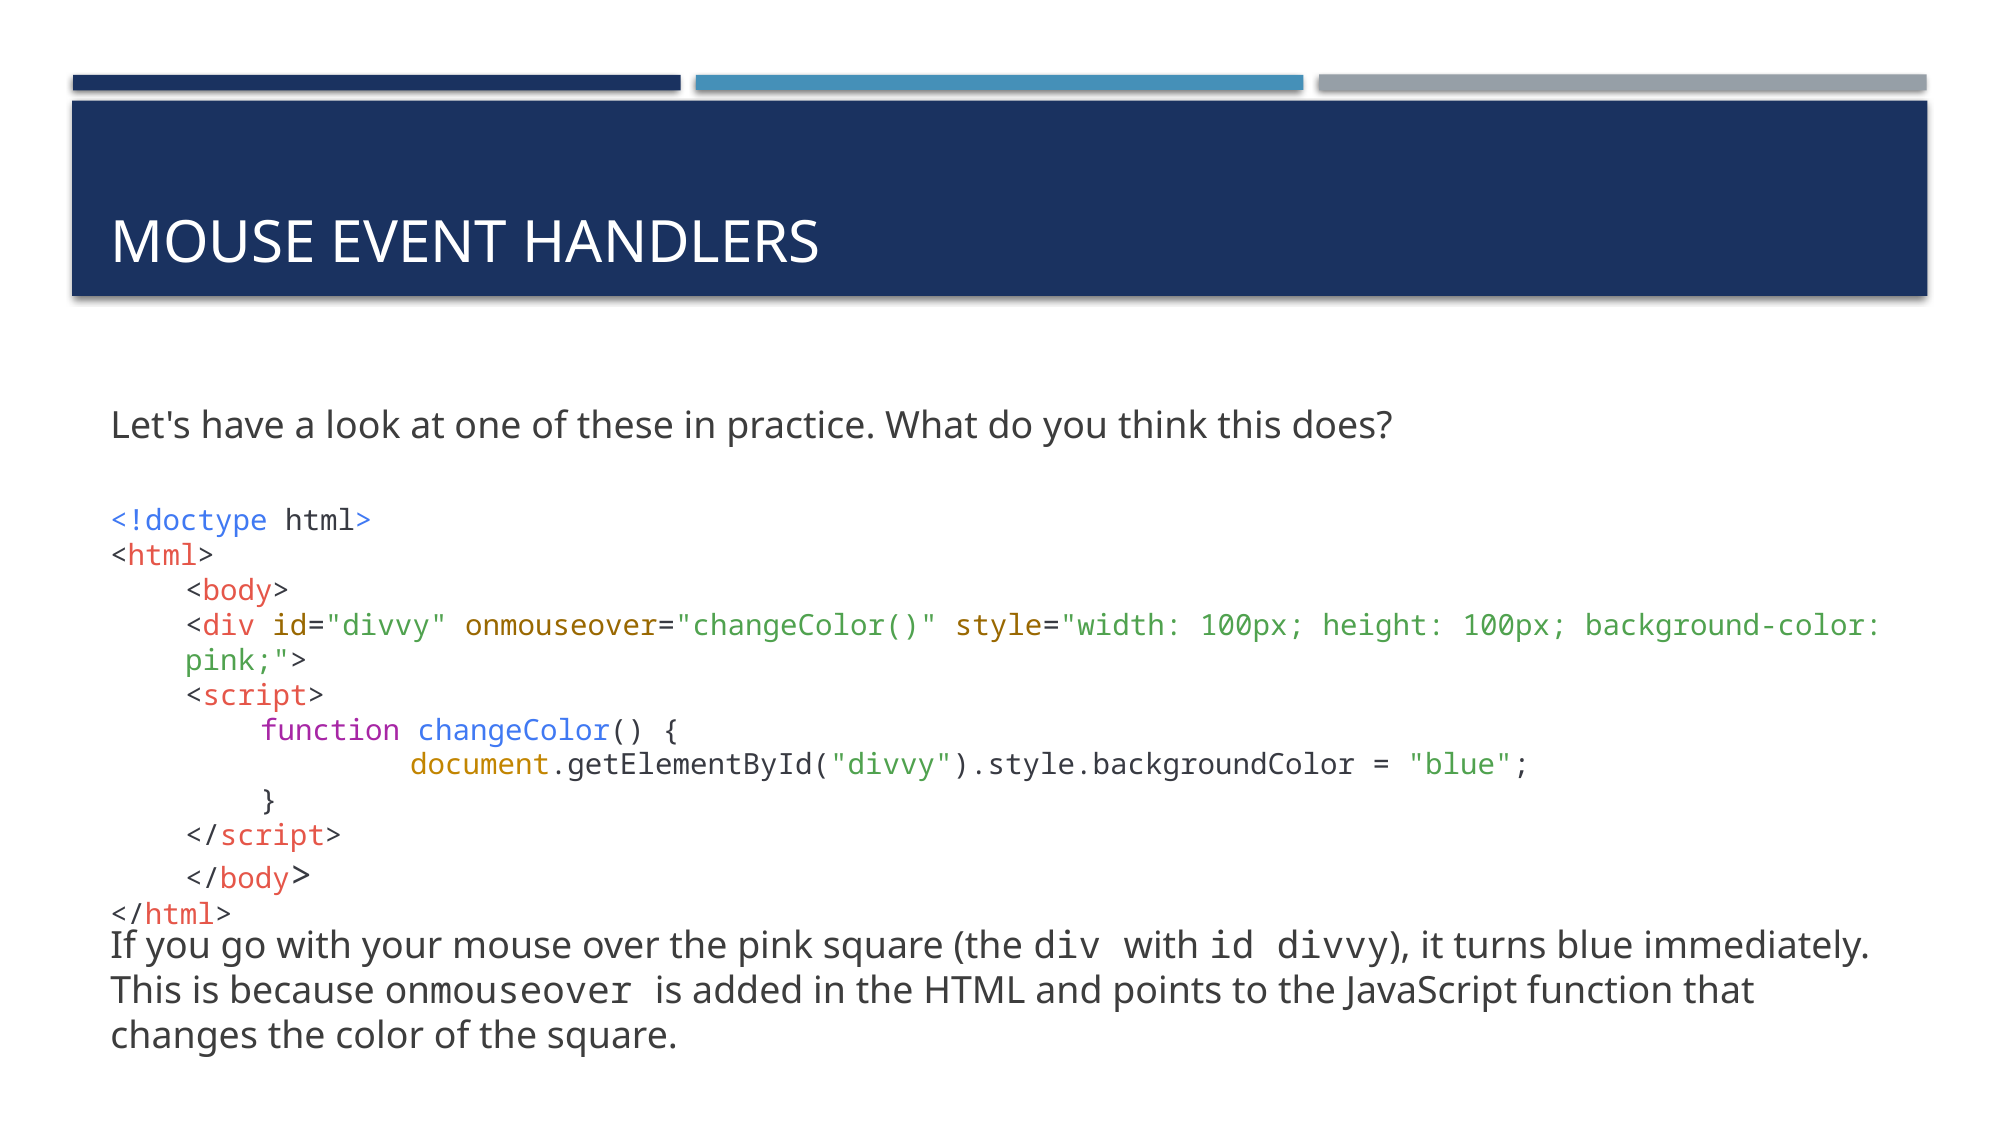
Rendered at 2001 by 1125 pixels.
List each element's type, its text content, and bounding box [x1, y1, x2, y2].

list Let's have a look at one of these in practice. What do you think this does? If you go with your mouse over the pink square (the div with id divvy), it turns blue immediately. This is because onmouseover is added in the HTML and points to the JavaScript function that changes the color of the square. [95, 328, 1905, 493]
title Mouse event handlers [95, 115, 1905, 282]
text_box <!doctype html> <html> <body> <div id="divvy" onmouseover="changeColor()" style="width: 100px; height: 100px; background-color: pink;"> <script> function changeColor() { document.getElementById("divvy").style.backgroundColor = "blue"; } </script> </body> </html> [95, 493, 1905, 939]
list Let's have a look at one of these in practice. What do you think this does? If you go with your mouse over the pink square (the div with id divvy), it turns blue immediately. This is because onmouseover is added in the HTML and points to the JavaScript function that changes the color of the square. [95, 939, 1905, 1065]
